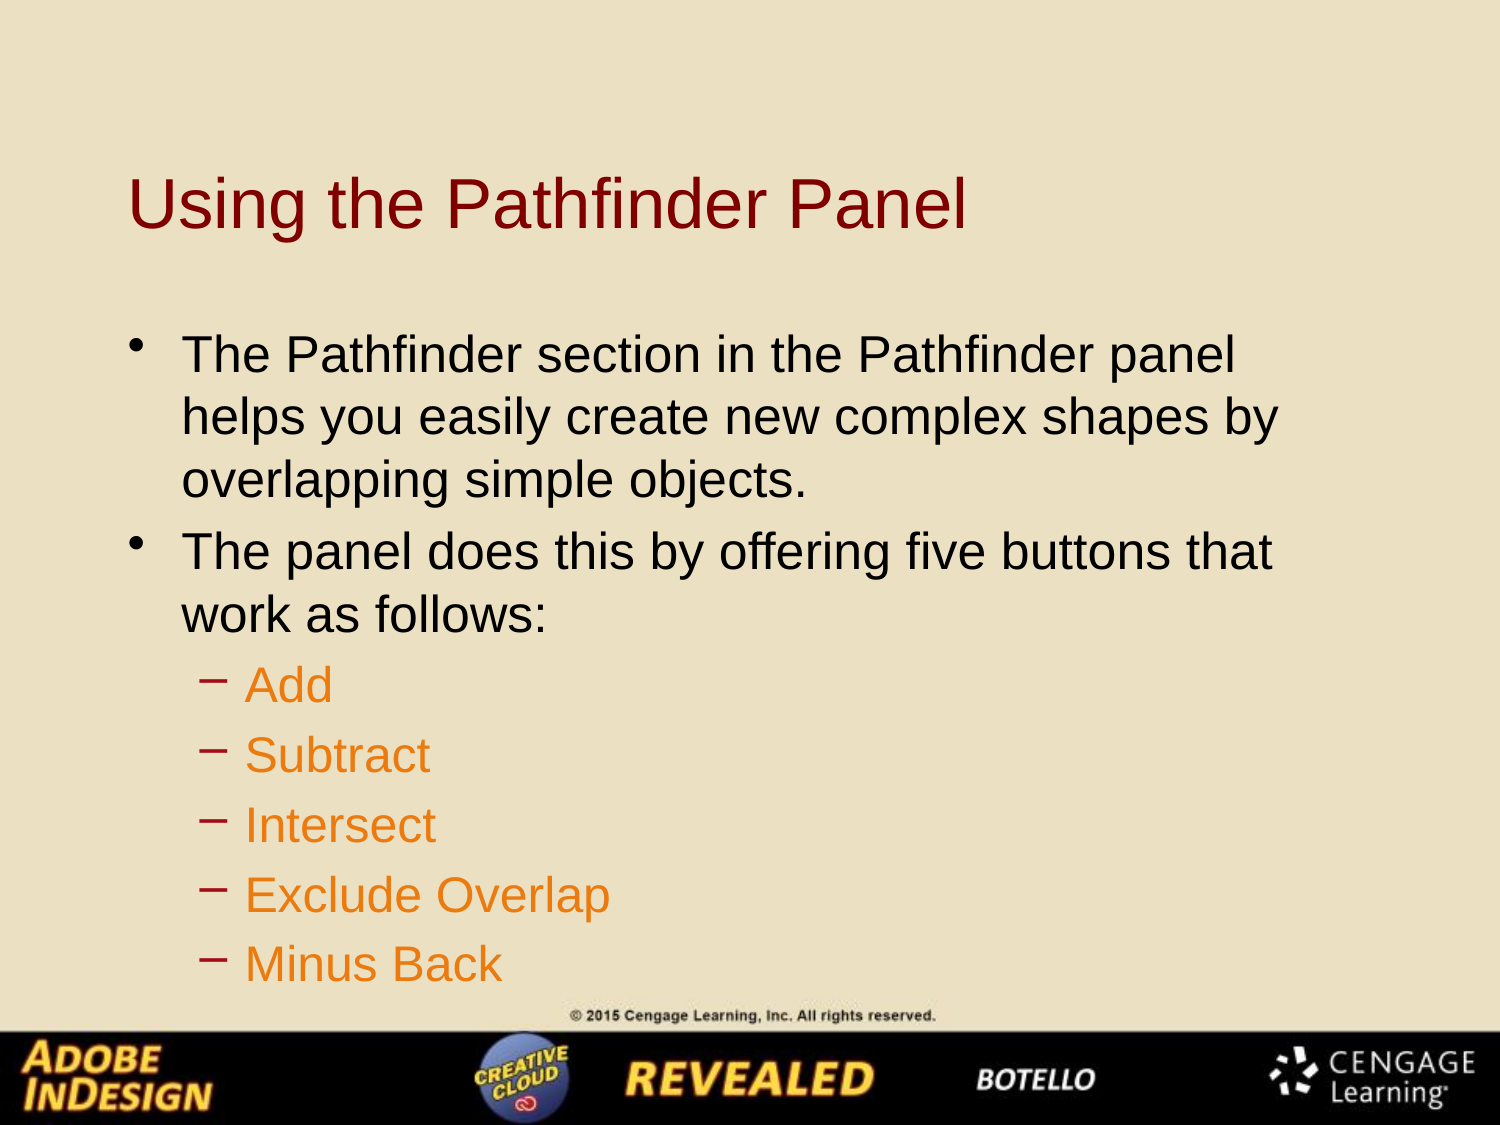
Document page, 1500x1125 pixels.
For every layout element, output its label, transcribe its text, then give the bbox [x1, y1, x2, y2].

picture [0, 0, 1500, 1125]
list The Pathfinder section in the Pathfinder panel helps you easily create new complex shapes by overlapping simple objects. The panel does this by offering five buttons that work as follows: Add Subtract Intersect Exclude Overlap Minus Back [112, 312, 1388, 1000]
title Using the Pathfinder Panel [112, 99, 1388, 300]
